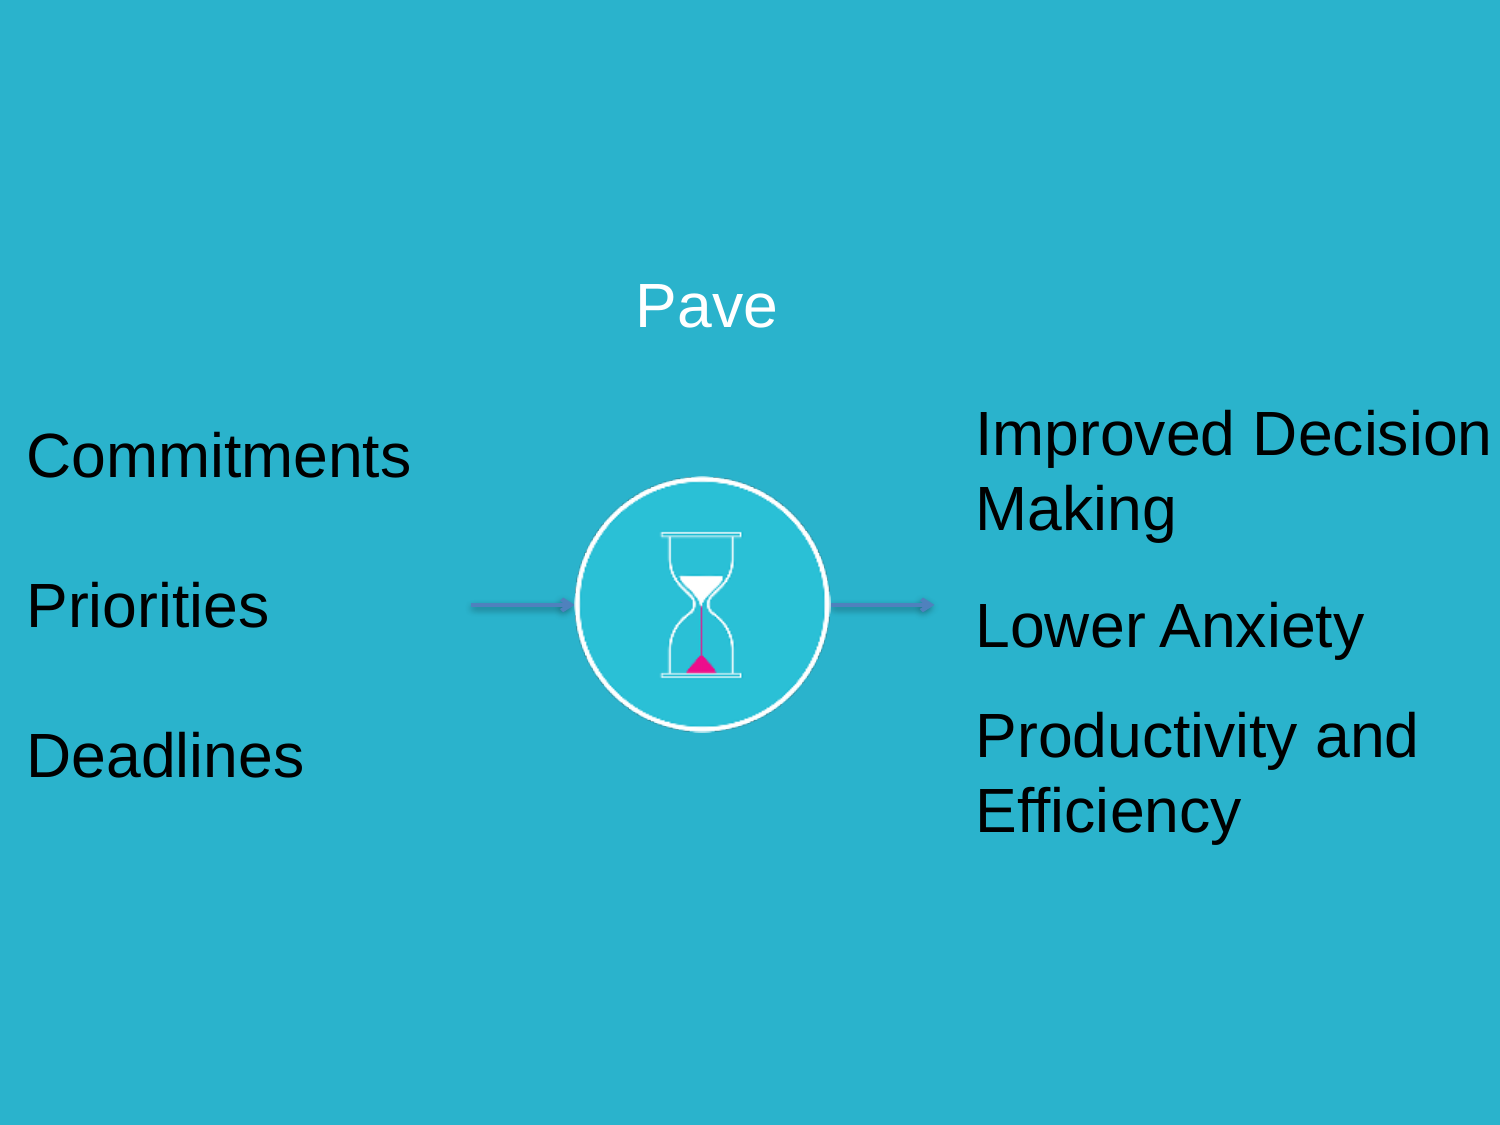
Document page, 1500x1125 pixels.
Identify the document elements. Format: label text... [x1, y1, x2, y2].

text_box Commitments Priorities Deadlines [11, 408, 652, 798]
text_box Improved Decision Making [960, 385, 1500, 551]
picture [574, 476, 831, 734]
text_box Productivity and Efficiency [960, 687, 1500, 852]
text_box Pave [621, 257, 794, 347]
text_box Lower Anxiety [960, 577, 1500, 668]
